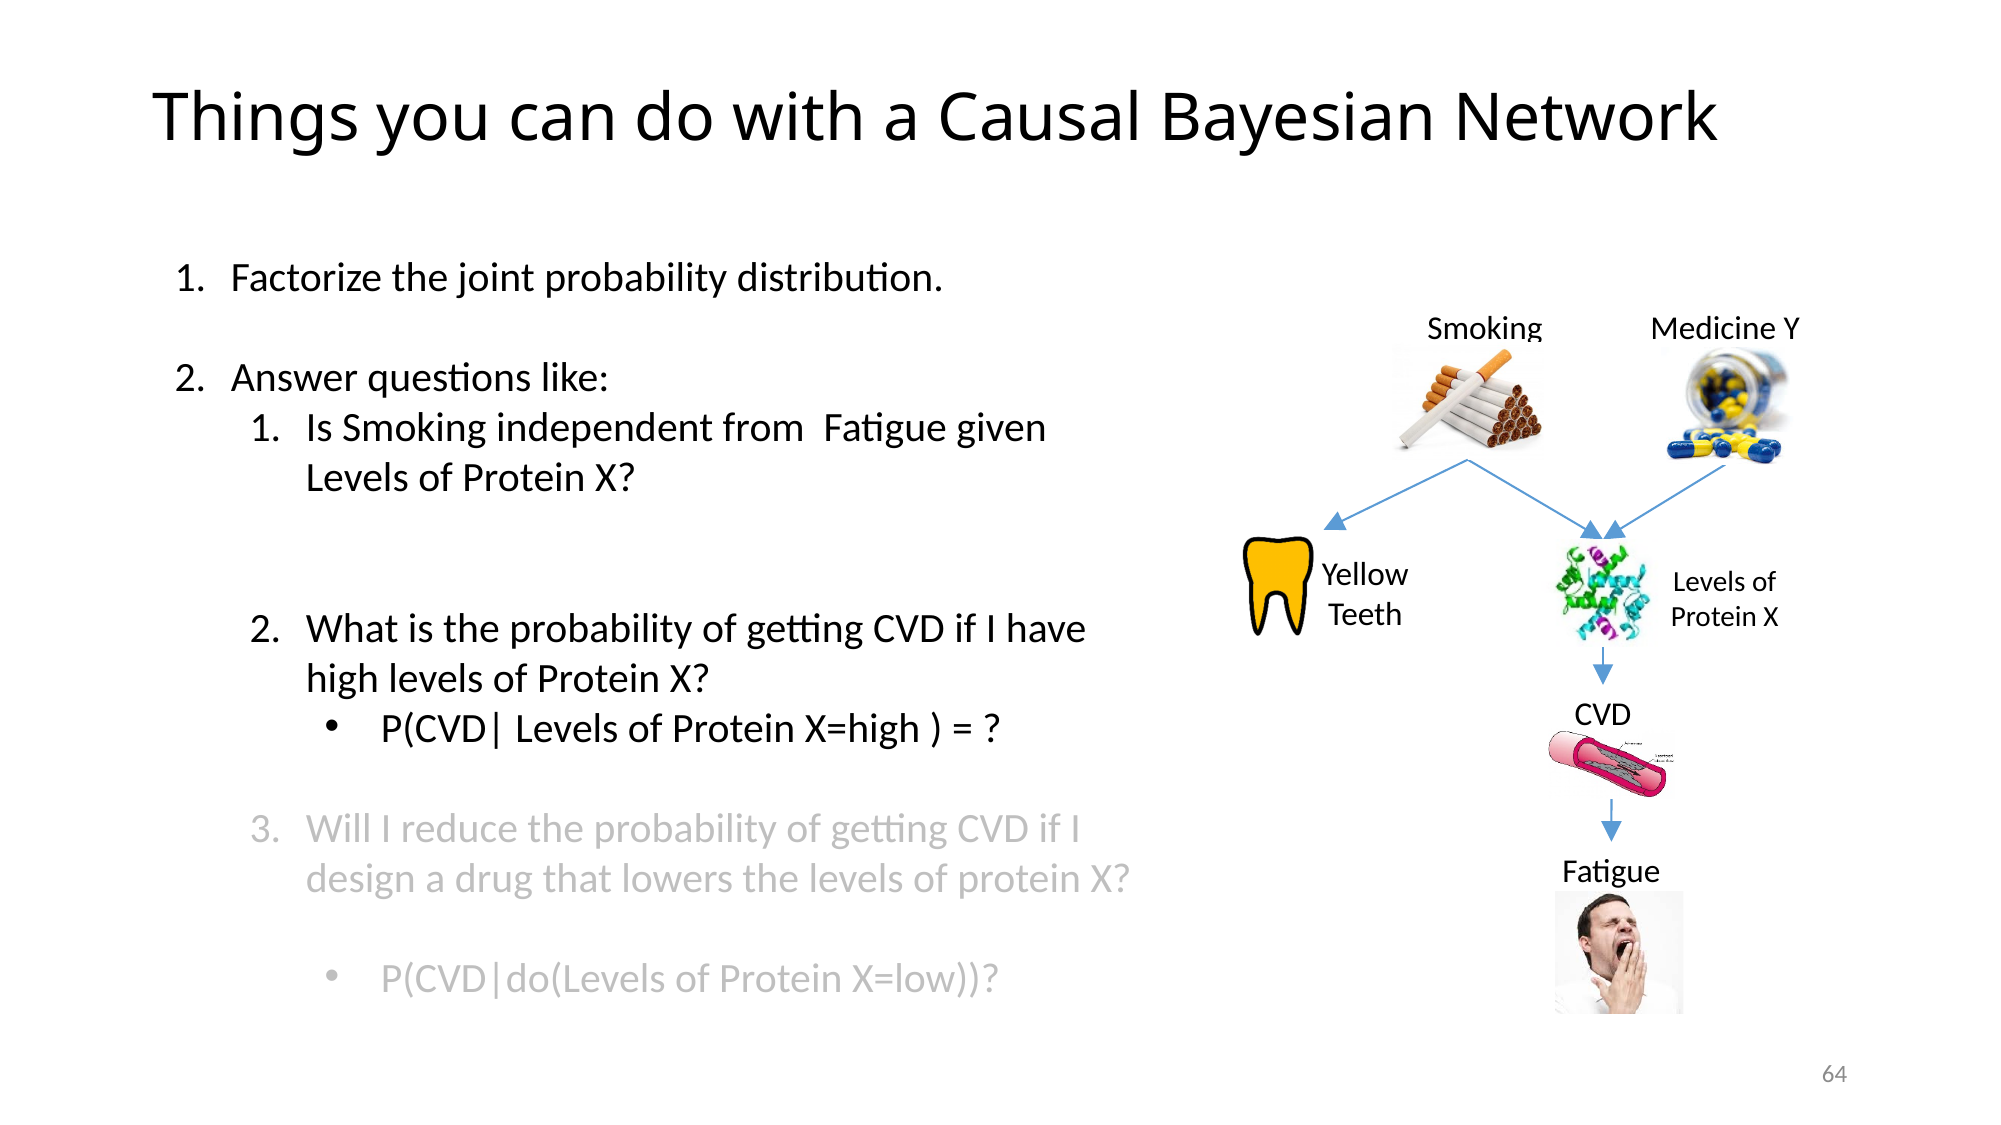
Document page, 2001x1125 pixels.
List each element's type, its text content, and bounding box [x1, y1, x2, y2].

title Things you can do with a Causal Bayesian Network [137, 59, 1863, 180]
slide_number 64 [1412, 1042, 1863, 1103]
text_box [1231, 298, 1816, 1014]
